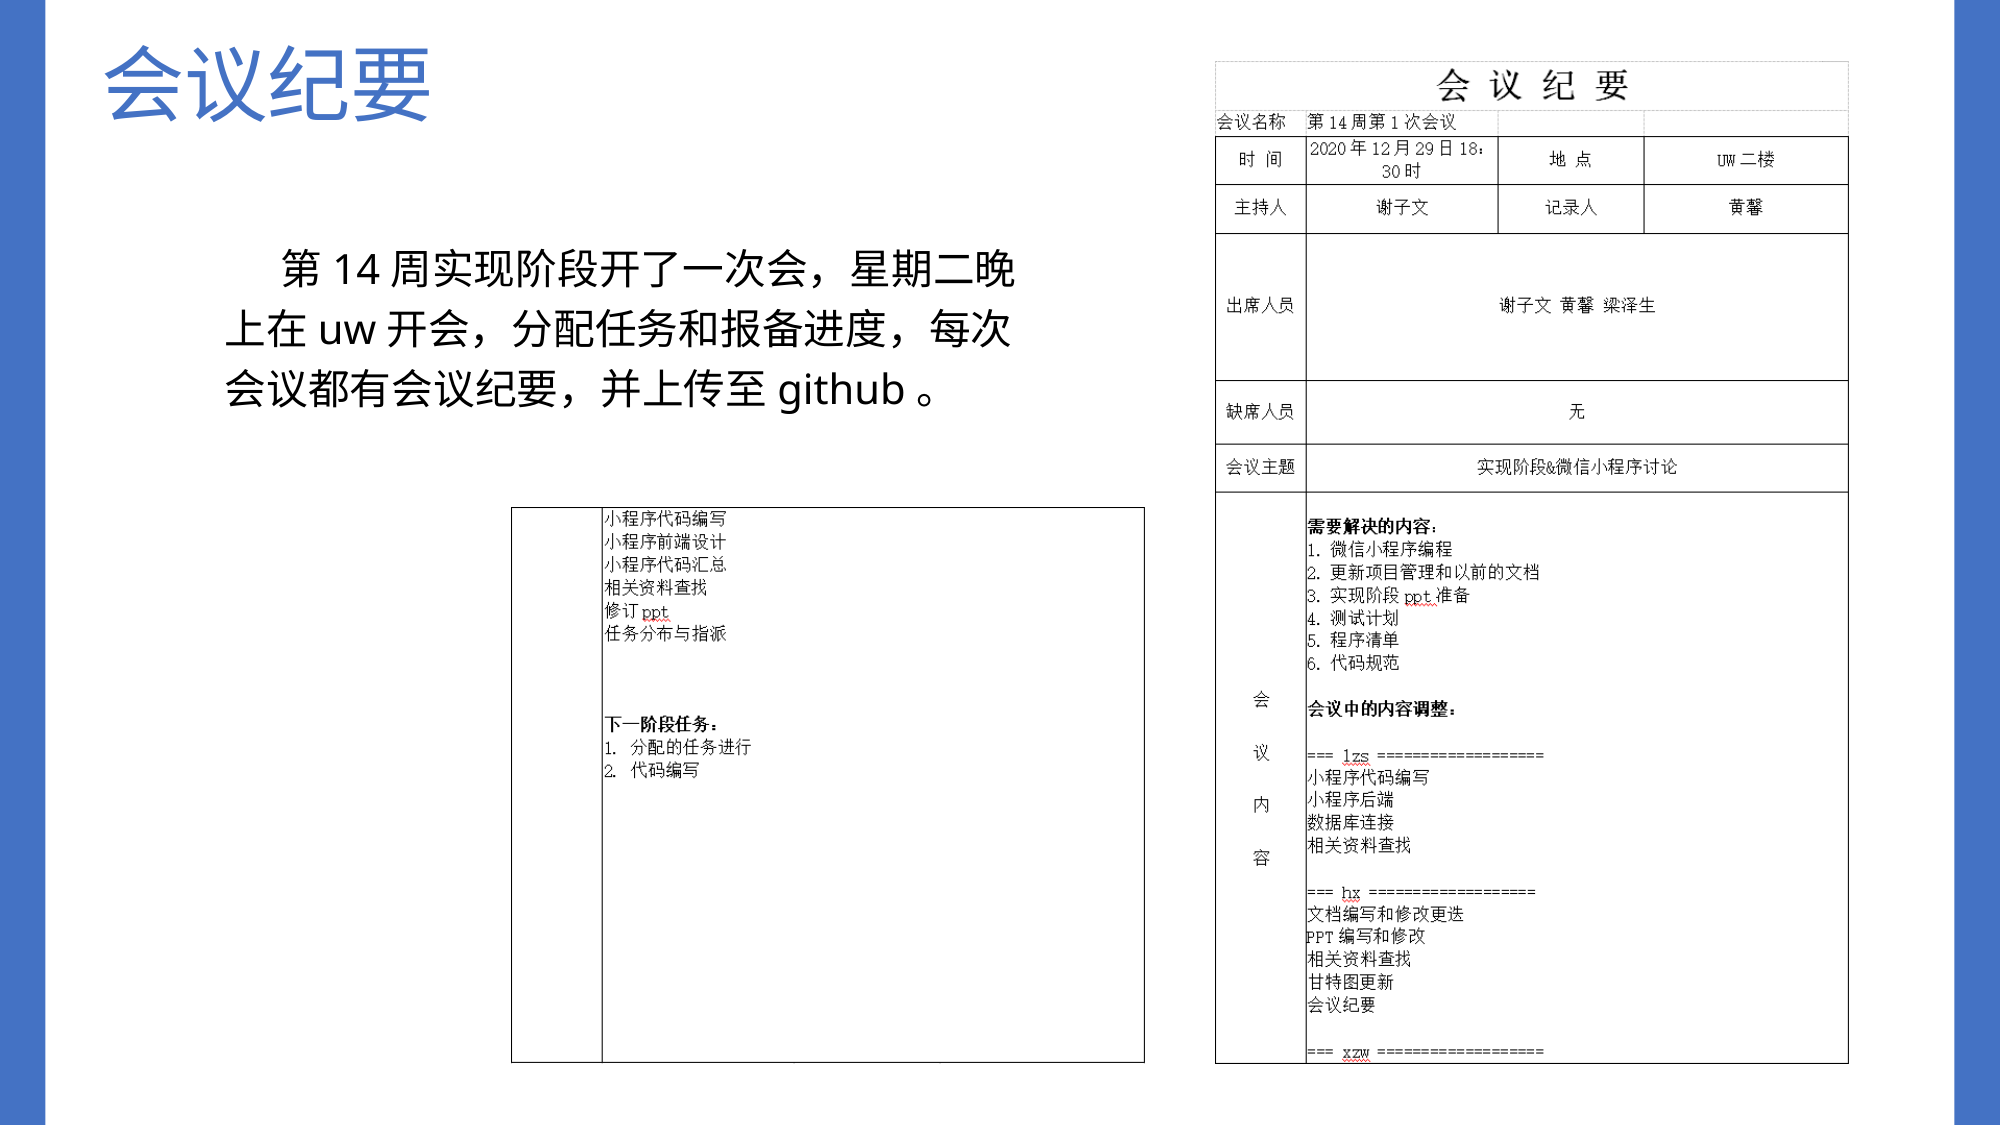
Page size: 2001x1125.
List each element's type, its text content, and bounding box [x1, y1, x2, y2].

text_box [0, 0, 46, 1125]
picture [1215, 61, 1850, 1064]
picture [511, 507, 1146, 1064]
text_box [1953, 0, 2000, 1125]
text_box 会议纪要 [86, 24, 858, 140]
text_box 第14周实现阶段开了一次会，星期二晚上在uw开会，分配任务和报备进度，每次会议都有会议纪要，并上传至github。 [209, 225, 1052, 421]
